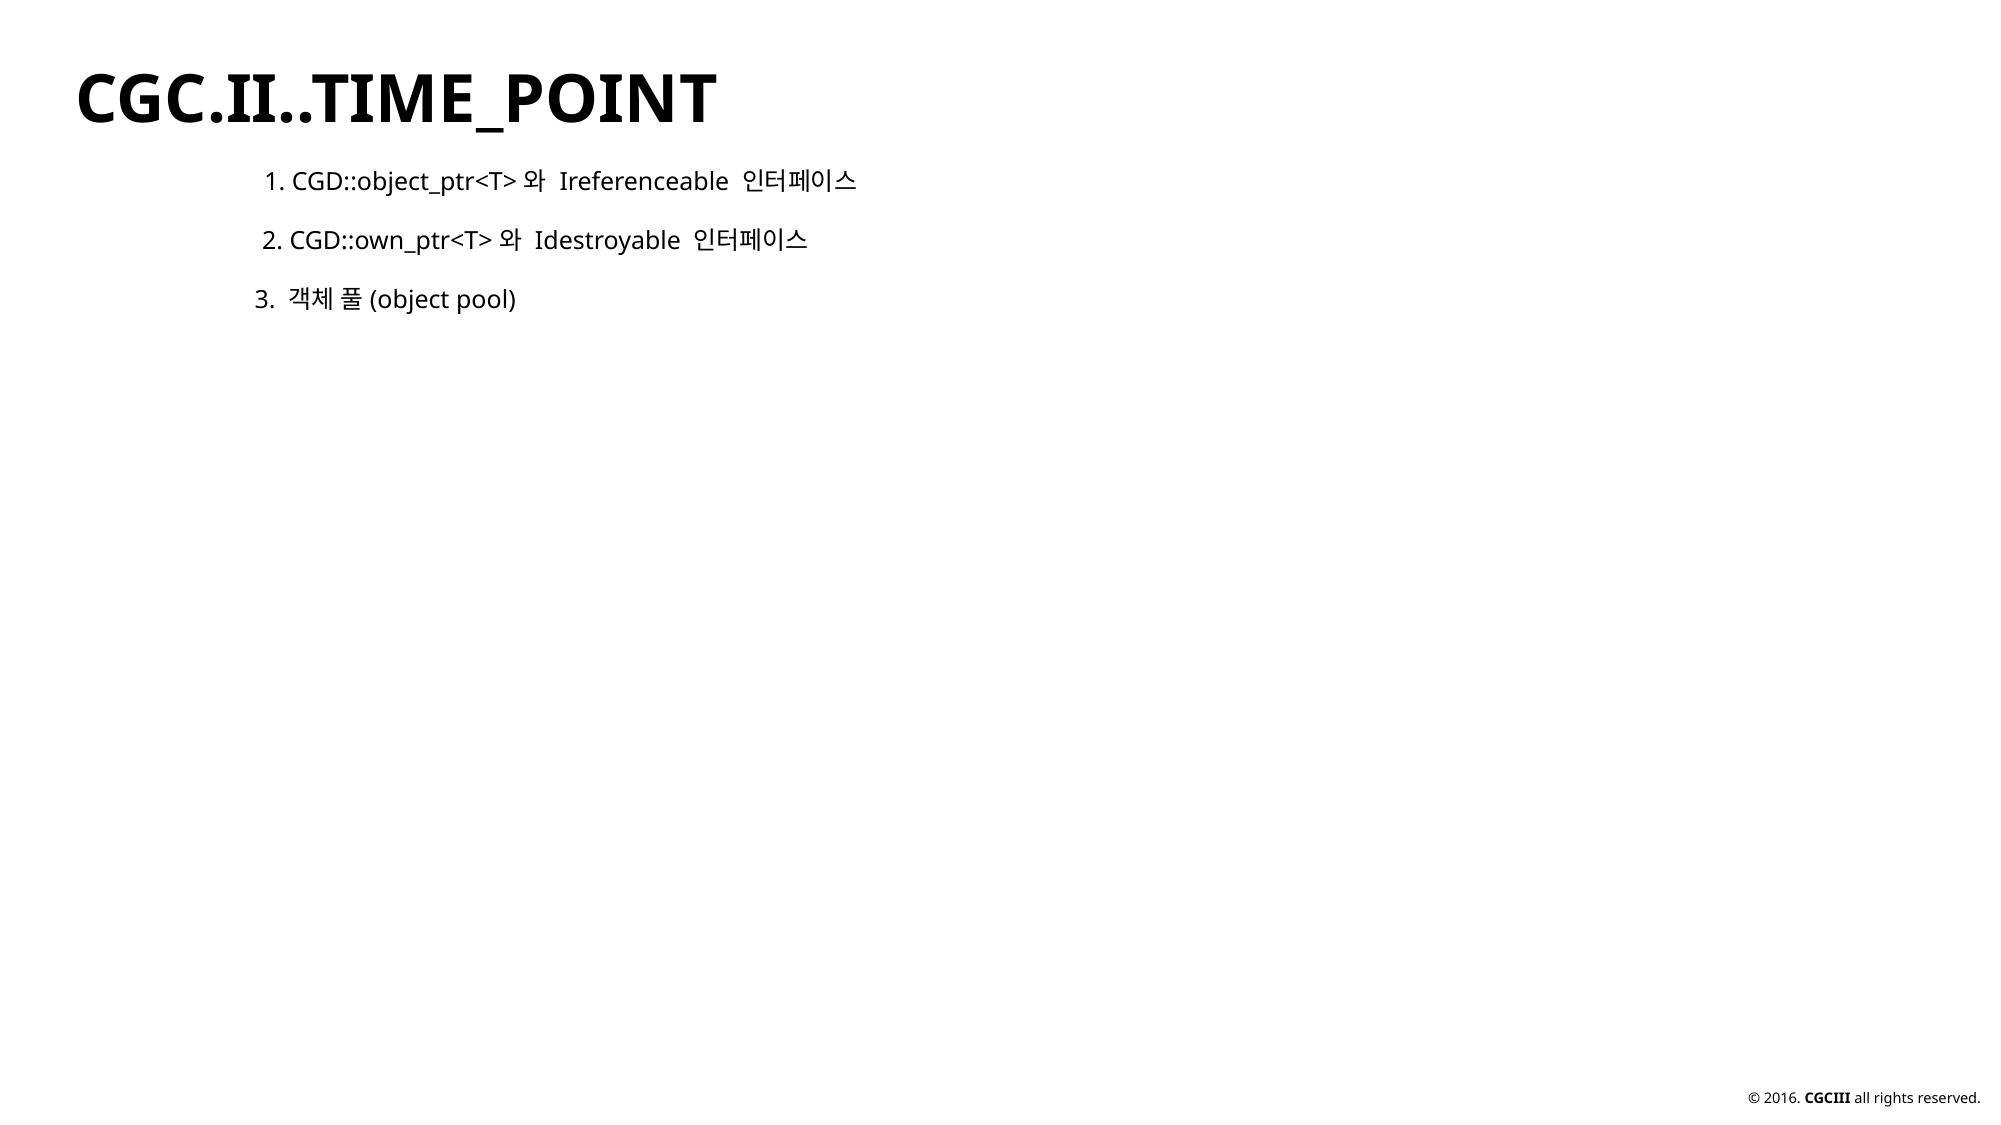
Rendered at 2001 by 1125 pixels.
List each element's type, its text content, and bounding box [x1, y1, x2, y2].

text_box © 2016. CGCIII all rights reserved. [1598, 1084, 1997, 1124]
text_box 3. 객체 풀(object pool) [239, 276, 532, 322]
text_box 2. CGD::own_ptr<T>와 Idestroyable 인터페이스 [247, 217, 824, 263]
text_box CGC.II..TIME_POINT [60, 56, 915, 167]
text_box 1. CGD::object_ptr<T>와 Ireferenceable 인터페이스 [249, 167, 872, 203]
